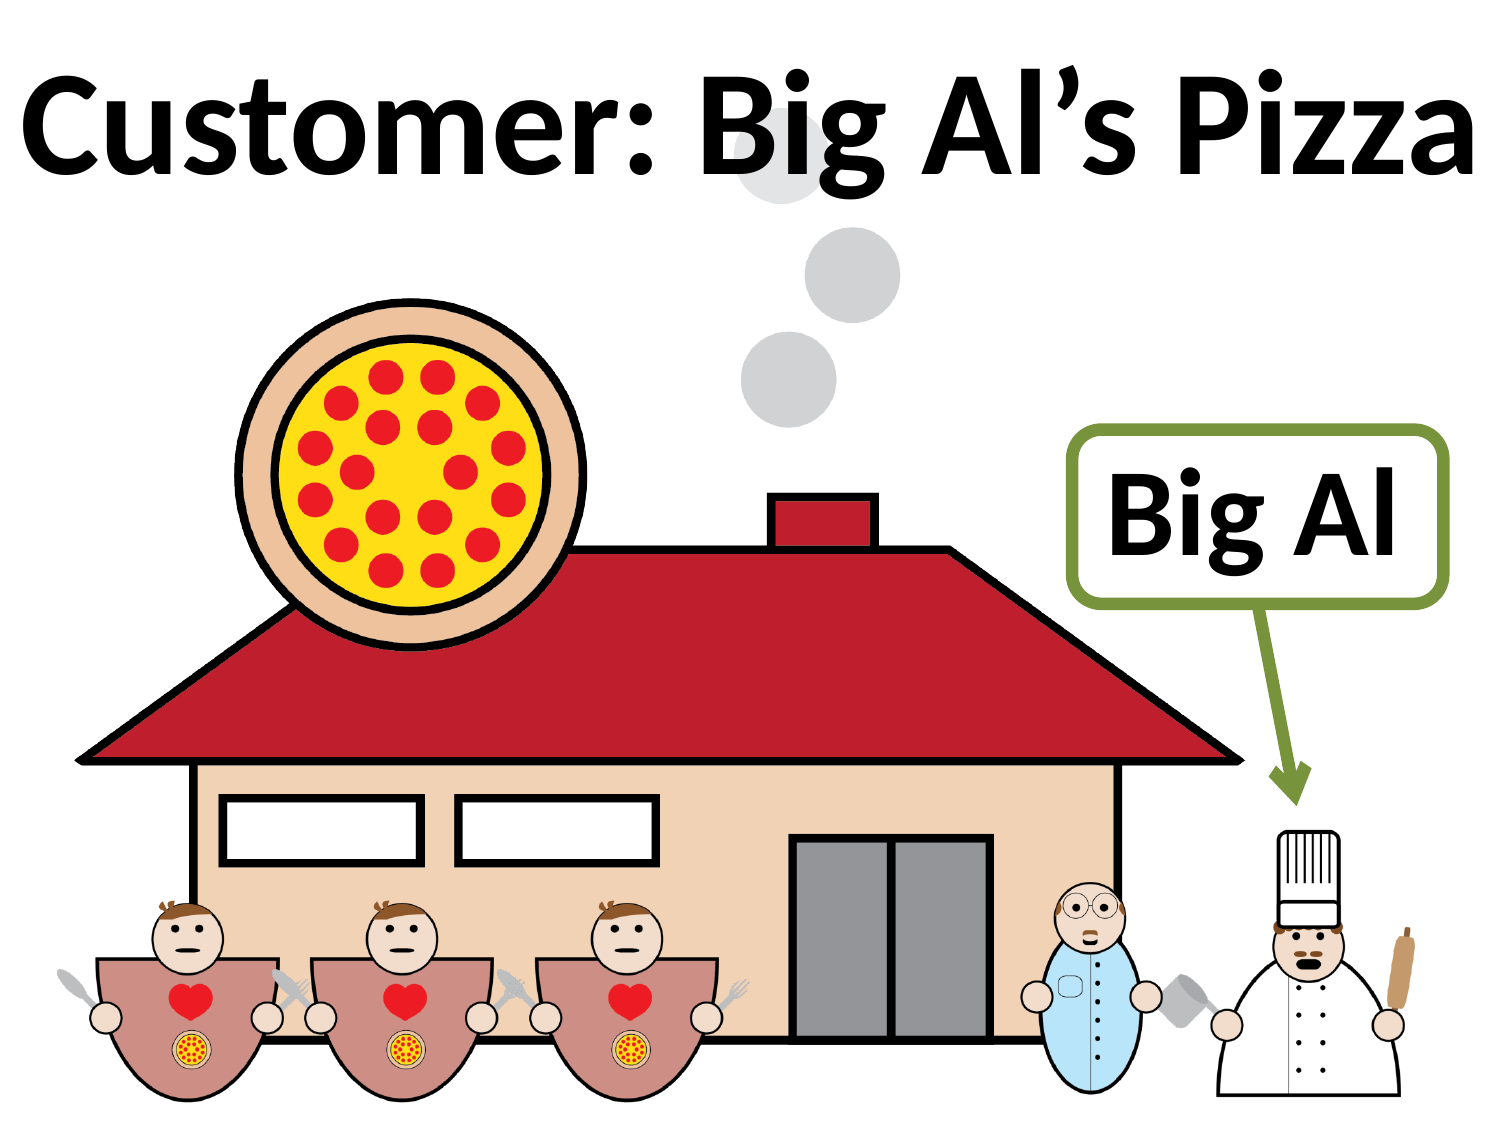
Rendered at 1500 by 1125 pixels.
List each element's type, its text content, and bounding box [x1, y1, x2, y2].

text_box Customer: Big Al’s Pizza [0, 2, 1500, 227]
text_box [1071, 422, 1444, 807]
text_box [0, 87, 1444, 1125]
